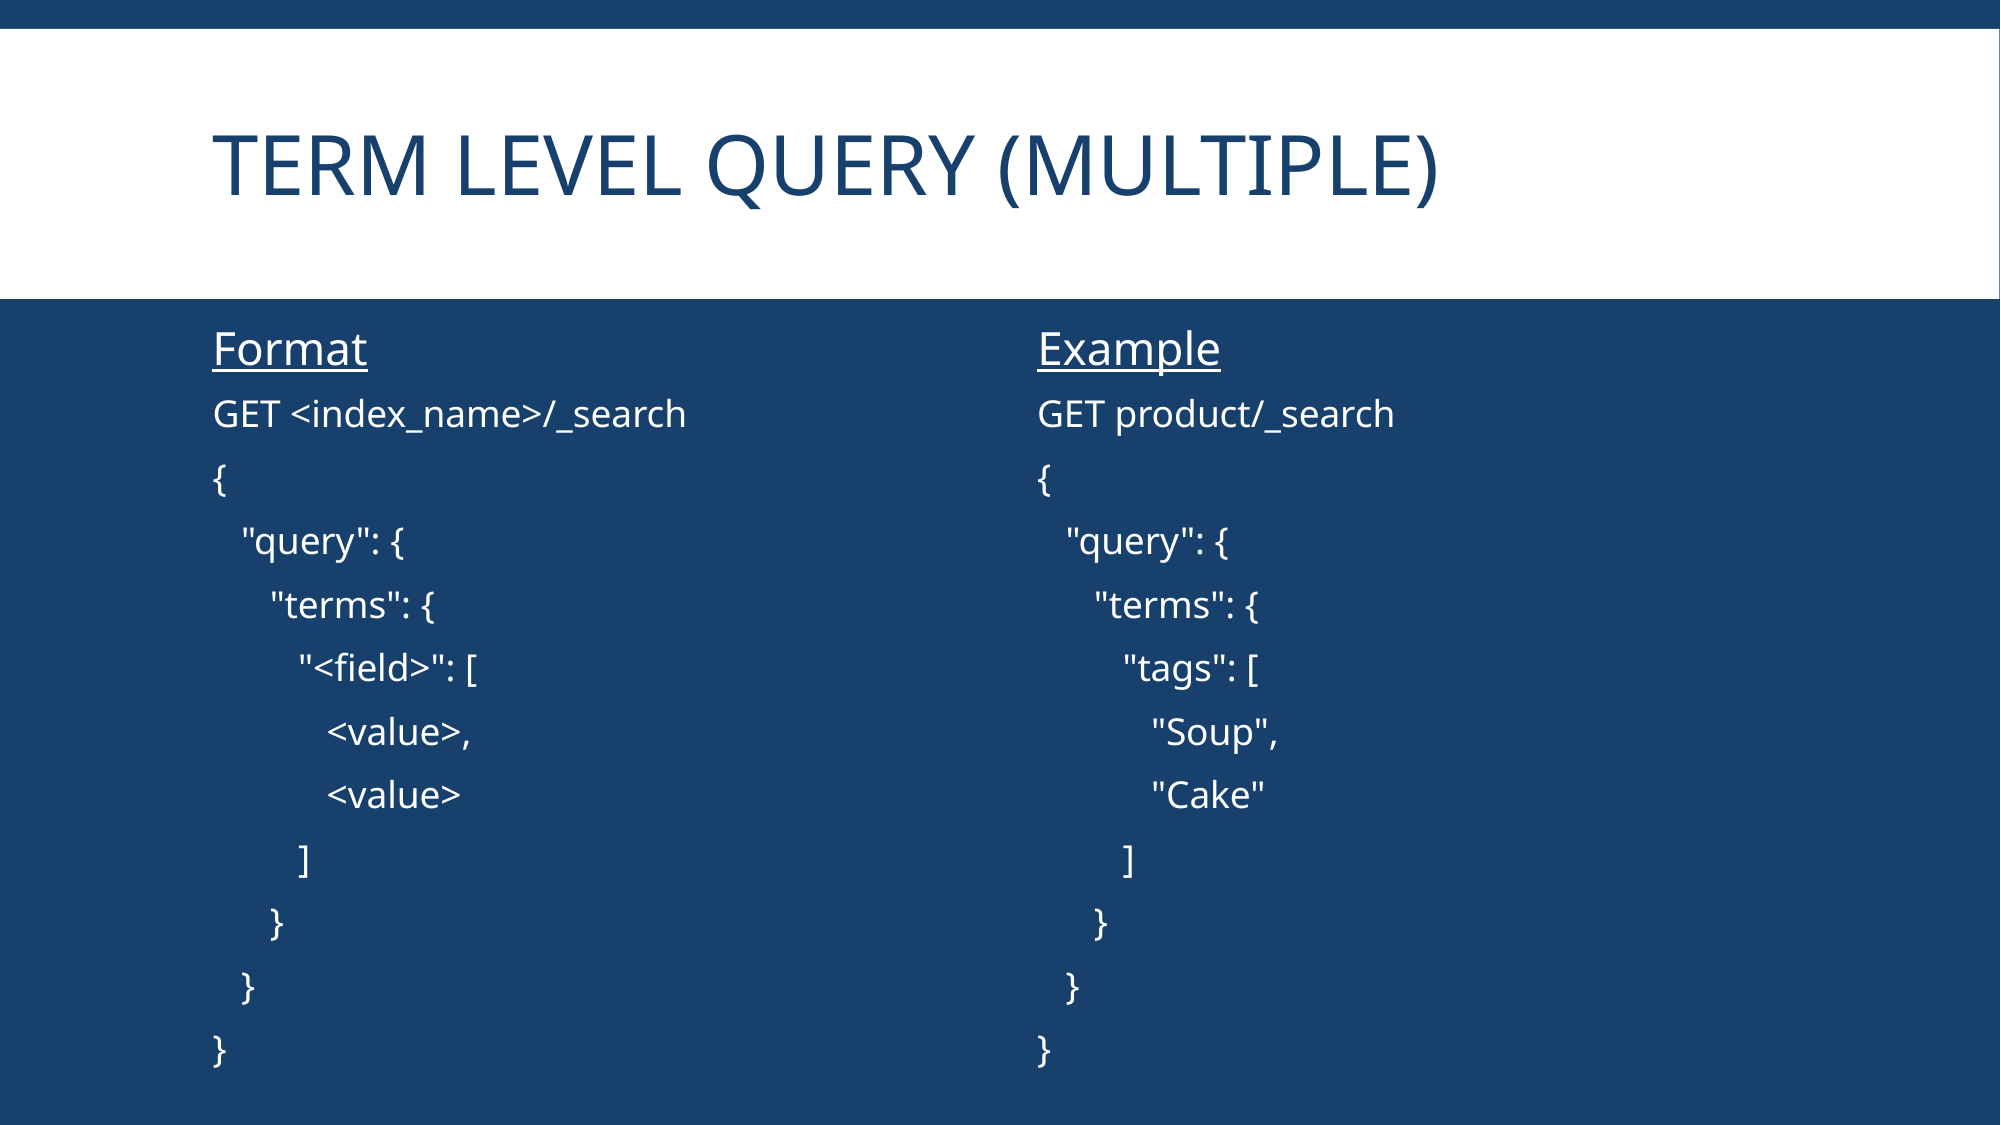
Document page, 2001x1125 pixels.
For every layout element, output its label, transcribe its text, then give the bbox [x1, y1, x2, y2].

text_box Example [1022, 318, 1700, 424]
list GET <index_name>/_search { "query": { "terms": { "<field>": [ <value>, <value> ] } } } [197, 388, 978, 1079]
title Term level query (multiple) [197, 46, 1803, 295]
text_box Format [197, 318, 875, 424]
list GET product/_search { "query": { "terms": { "tags": [ "Soup", "Cake" ] } } } [1022, 388, 1803, 1079]
